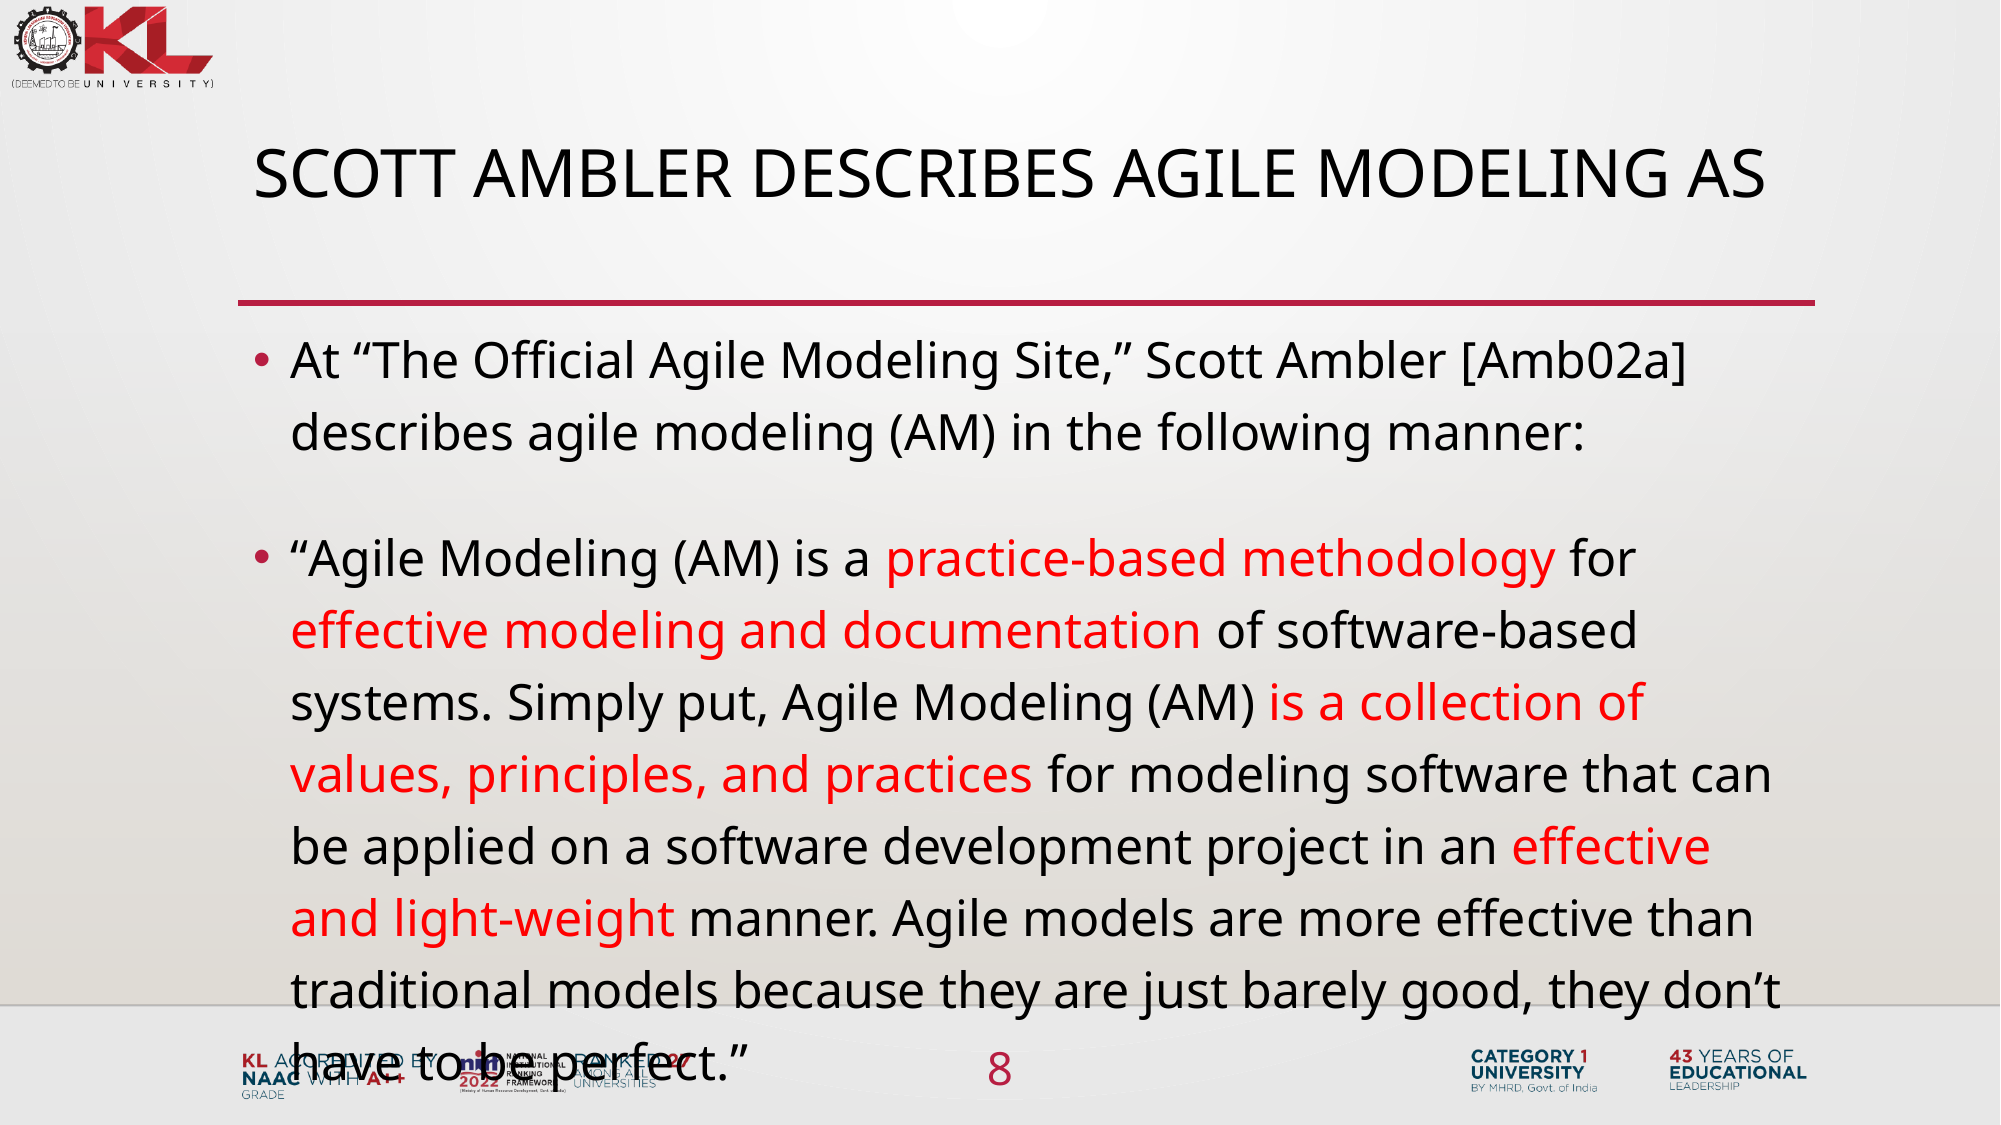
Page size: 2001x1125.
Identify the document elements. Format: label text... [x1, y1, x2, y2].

slide_number 8 [933, 1031, 1067, 1115]
picture [238, 1045, 716, 1103]
title Scott Ambler describes agile modeling as [238, 131, 1814, 305]
picture [1447, 1045, 1814, 1101]
picture [12, 5, 213, 88]
list At “The Official Agile Modeling Site,” Scott Ambler [Amb02a] describes agile modeling (AM) in the following manner: “Agile Modeling (AM) is a practice-based methodology for effective modeling and documentation of software-based systems. Simply put, Agile Modeling (AM) is a collection of values, principles, and practices for modeling software that can be applied on a software development project in an effective and light-weight manner. Agile models are more effective than traditional models because they are just barely good, they don’t have to be perfect.” [238, 309, 1814, 876]
